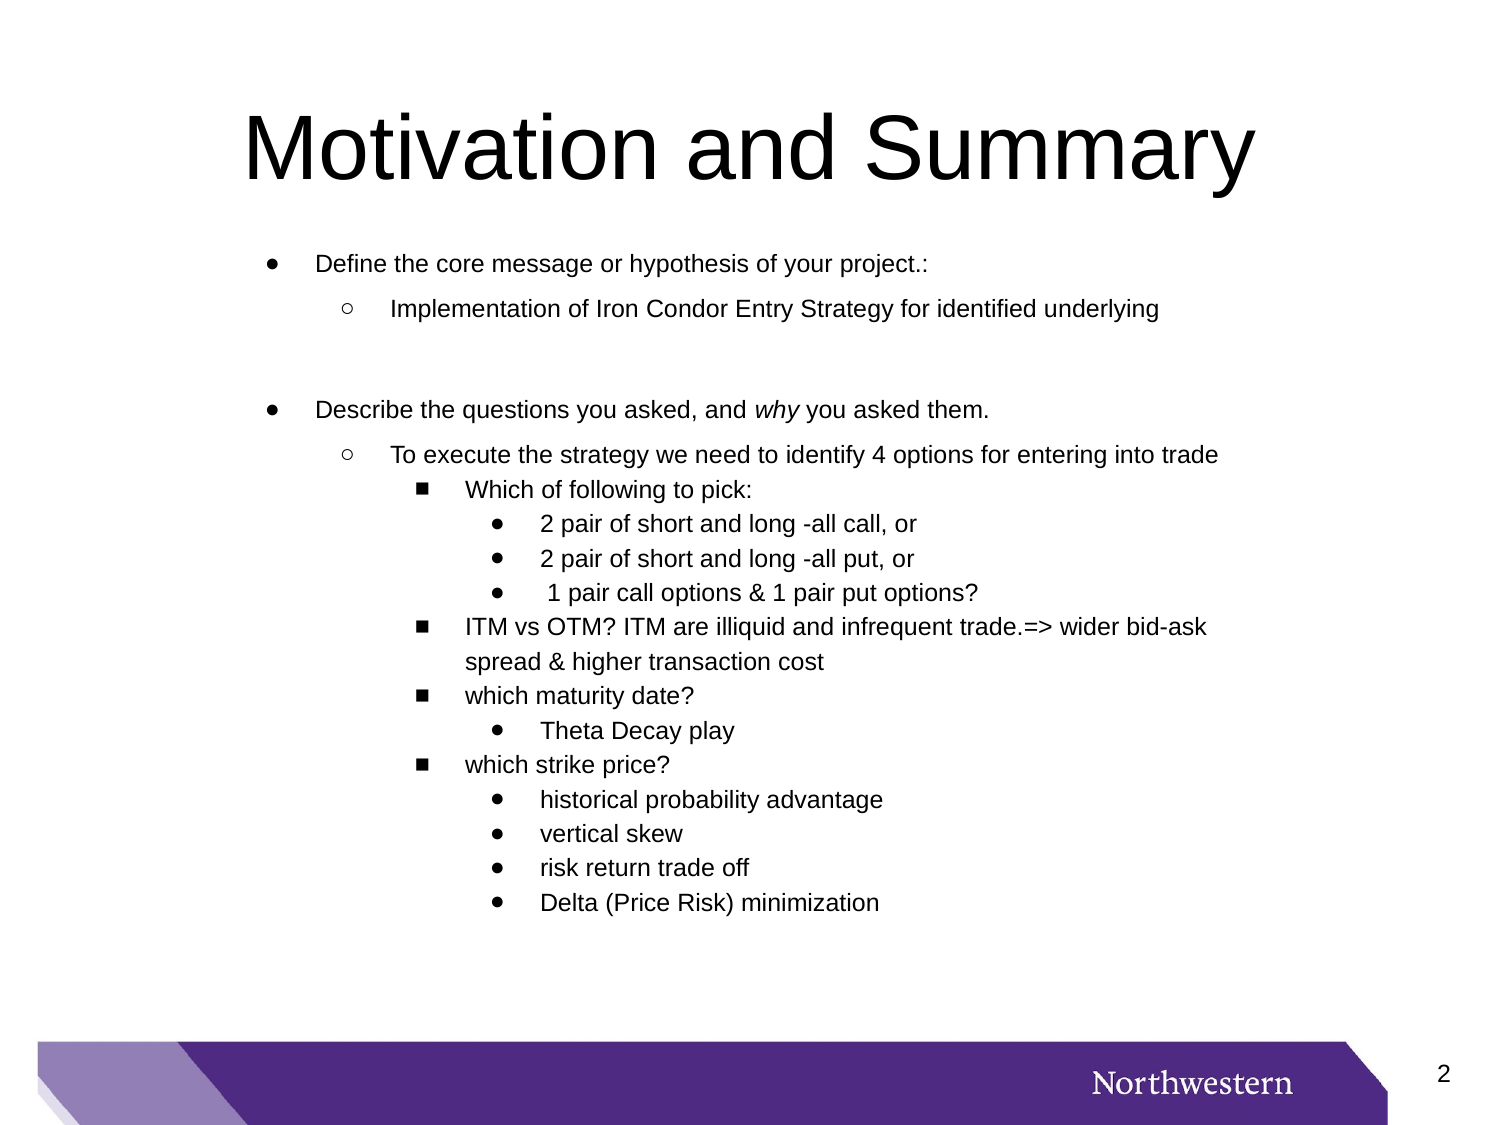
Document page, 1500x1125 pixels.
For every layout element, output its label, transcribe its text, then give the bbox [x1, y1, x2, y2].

subtitle Define the core message or hypothesis of your project.: Implementation of Iron Condor Entry Strategy for identified underlying Describe the questions you asked, and why you asked them. To execute the strategy we need to identify 4 options for entering into trade Which of following to pick: 2 pair of short and long -all call, or 2 pair of short and long -all put, or 1 pair call options & 1 pair put options? ITM vs OTM? ITM are illiquid and infrequent trade.=> wider bid-ask spread & higher transaction cost which maturity date? Theta Decay play which strike price? historical probability advantage vertical skew risk return trade off Delta (Price Risk) minimization [225, 225, 1295, 970]
slide_number ‹#› [1367, 1042, 1466, 1103]
title Motivation and Summary [112, 22, 1388, 264]
picture [0, 0, 1500, 1125]
